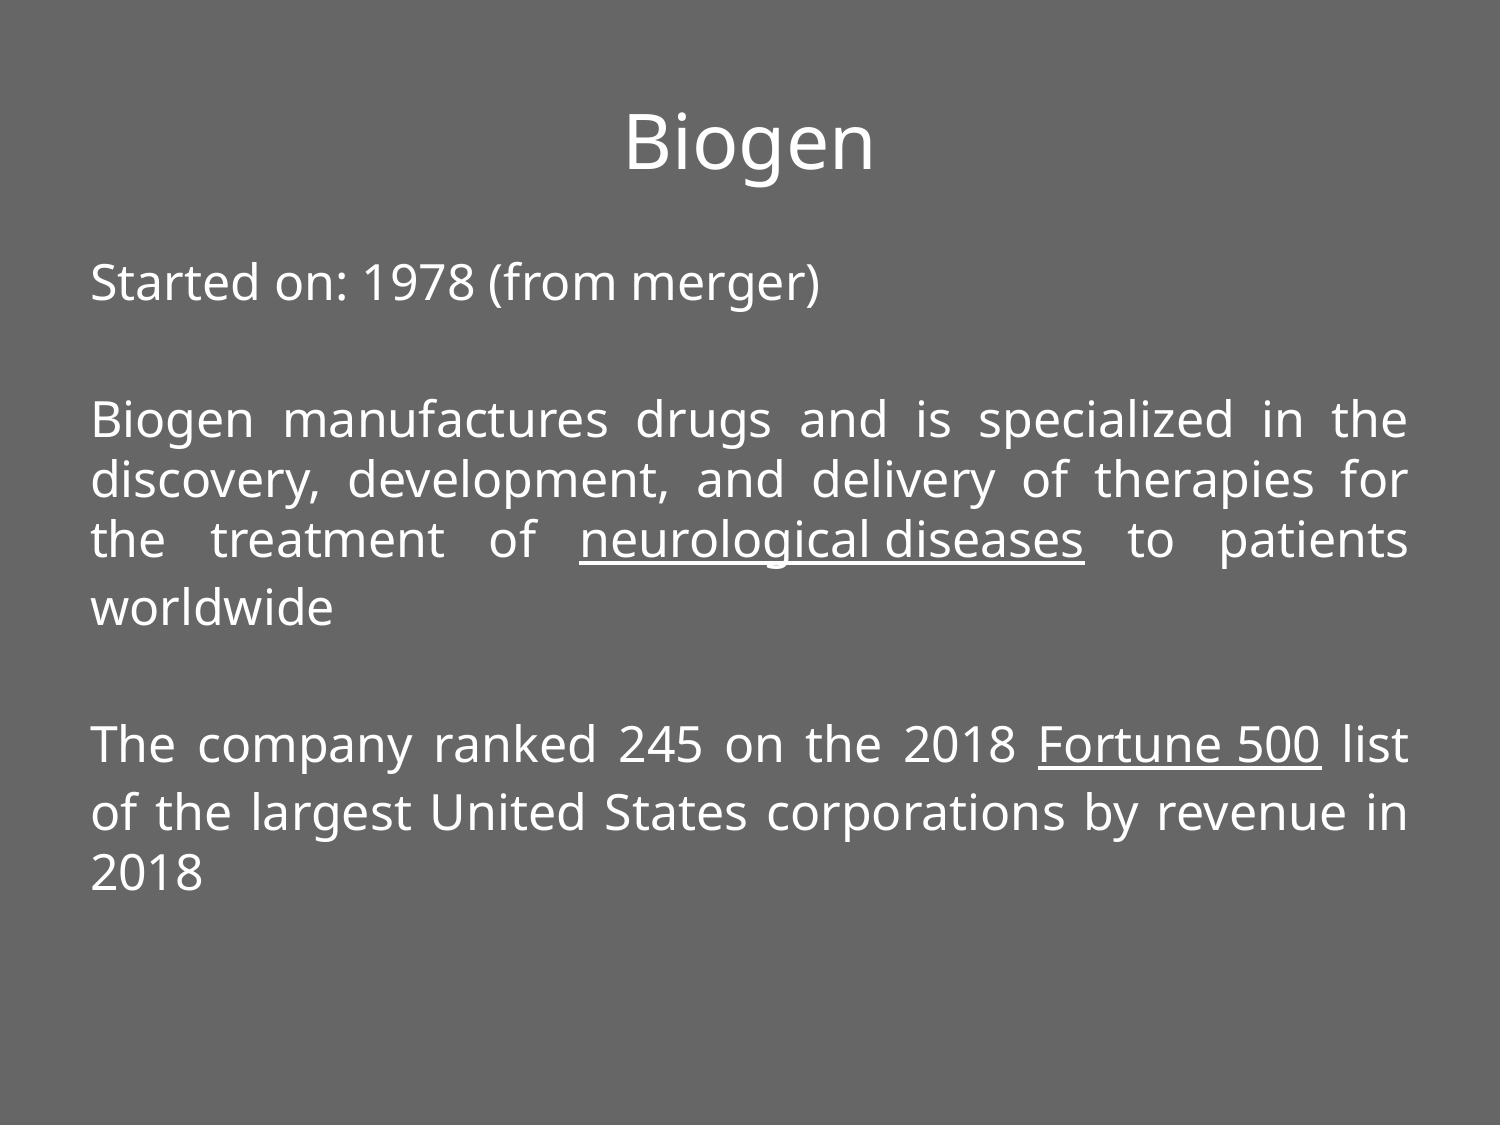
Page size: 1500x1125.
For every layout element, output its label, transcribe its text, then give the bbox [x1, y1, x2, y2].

title Biogen [75, 45, 1425, 233]
list Started on: 1978 (from merger) Biogen manufactures drugs and is specialized in the discovery, development, and delivery of therapies for the treatment of neurological diseases to patients worldwide The company ranked 245 on the 2018 Fortune 500 list of the largest United States corporations by revenue in 2018 [75, 243, 1425, 986]
